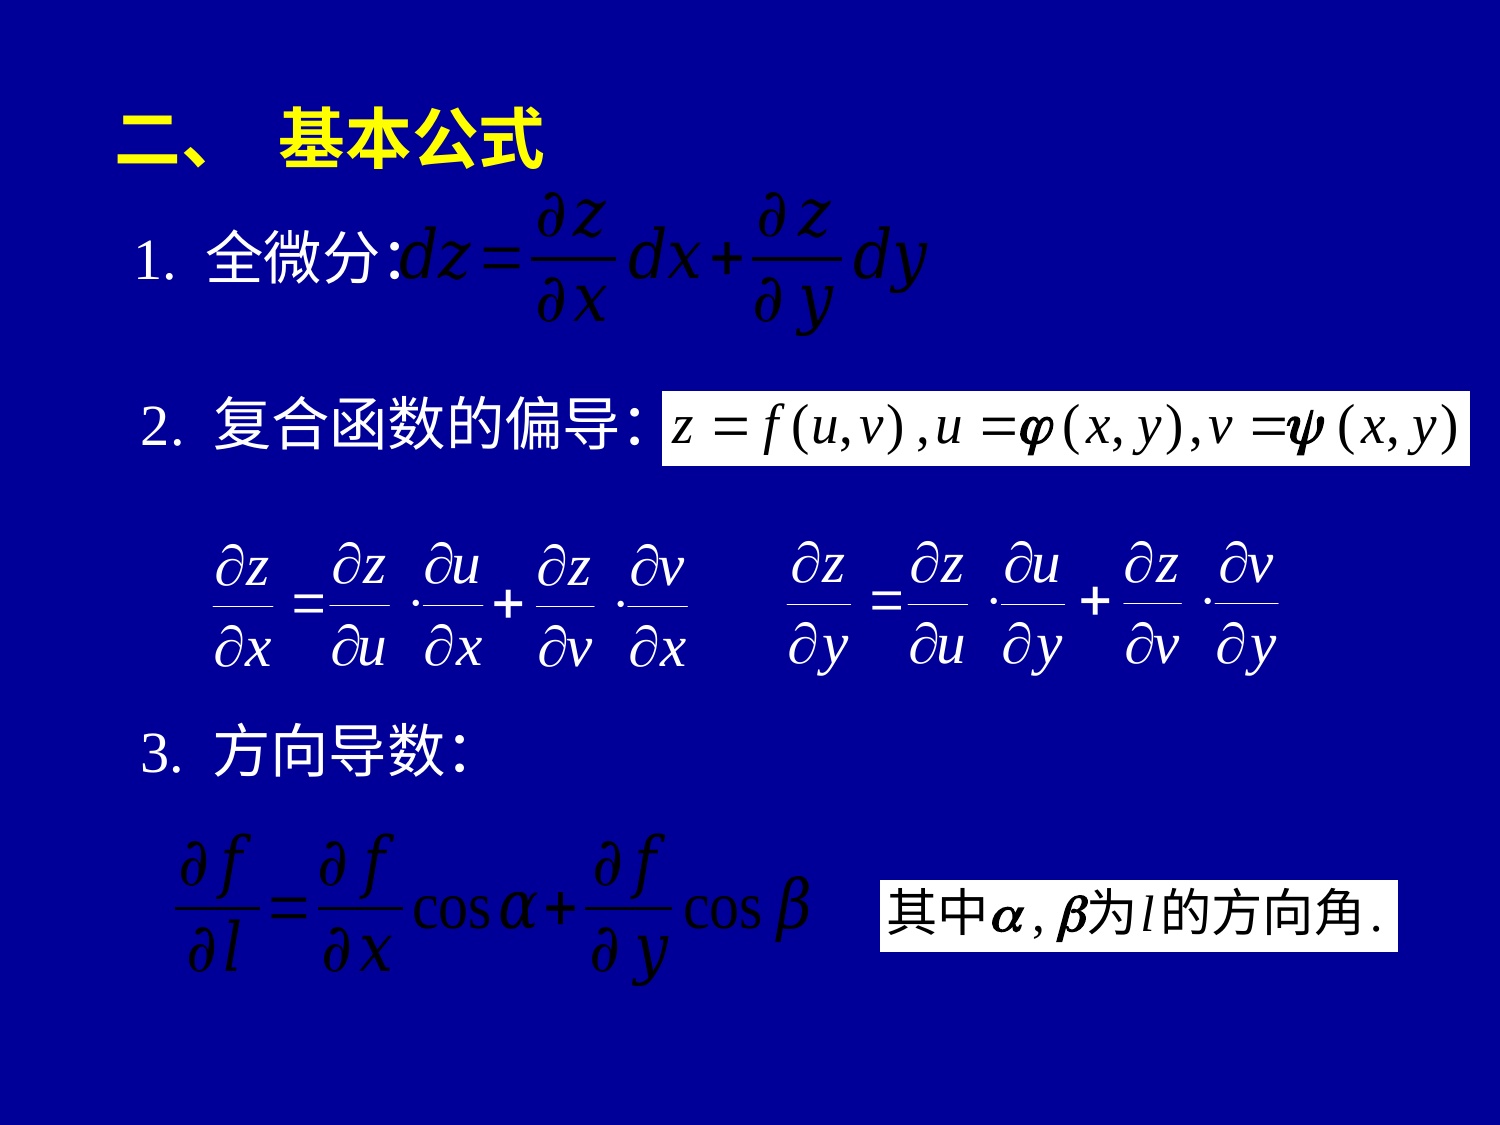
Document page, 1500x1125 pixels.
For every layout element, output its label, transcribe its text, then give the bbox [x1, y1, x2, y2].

text_box 1. 全微分： [118, 214, 454, 299]
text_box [782, 532, 1282, 682]
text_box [208, 534, 691, 684]
text_box 3. 方向导数： [125, 707, 519, 792]
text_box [879, 879, 1398, 953]
text_box 2. 复合函数的偏导： [126, 379, 694, 465]
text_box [661, 390, 1471, 467]
title 二、 基本公式 [99, 80, 600, 193]
